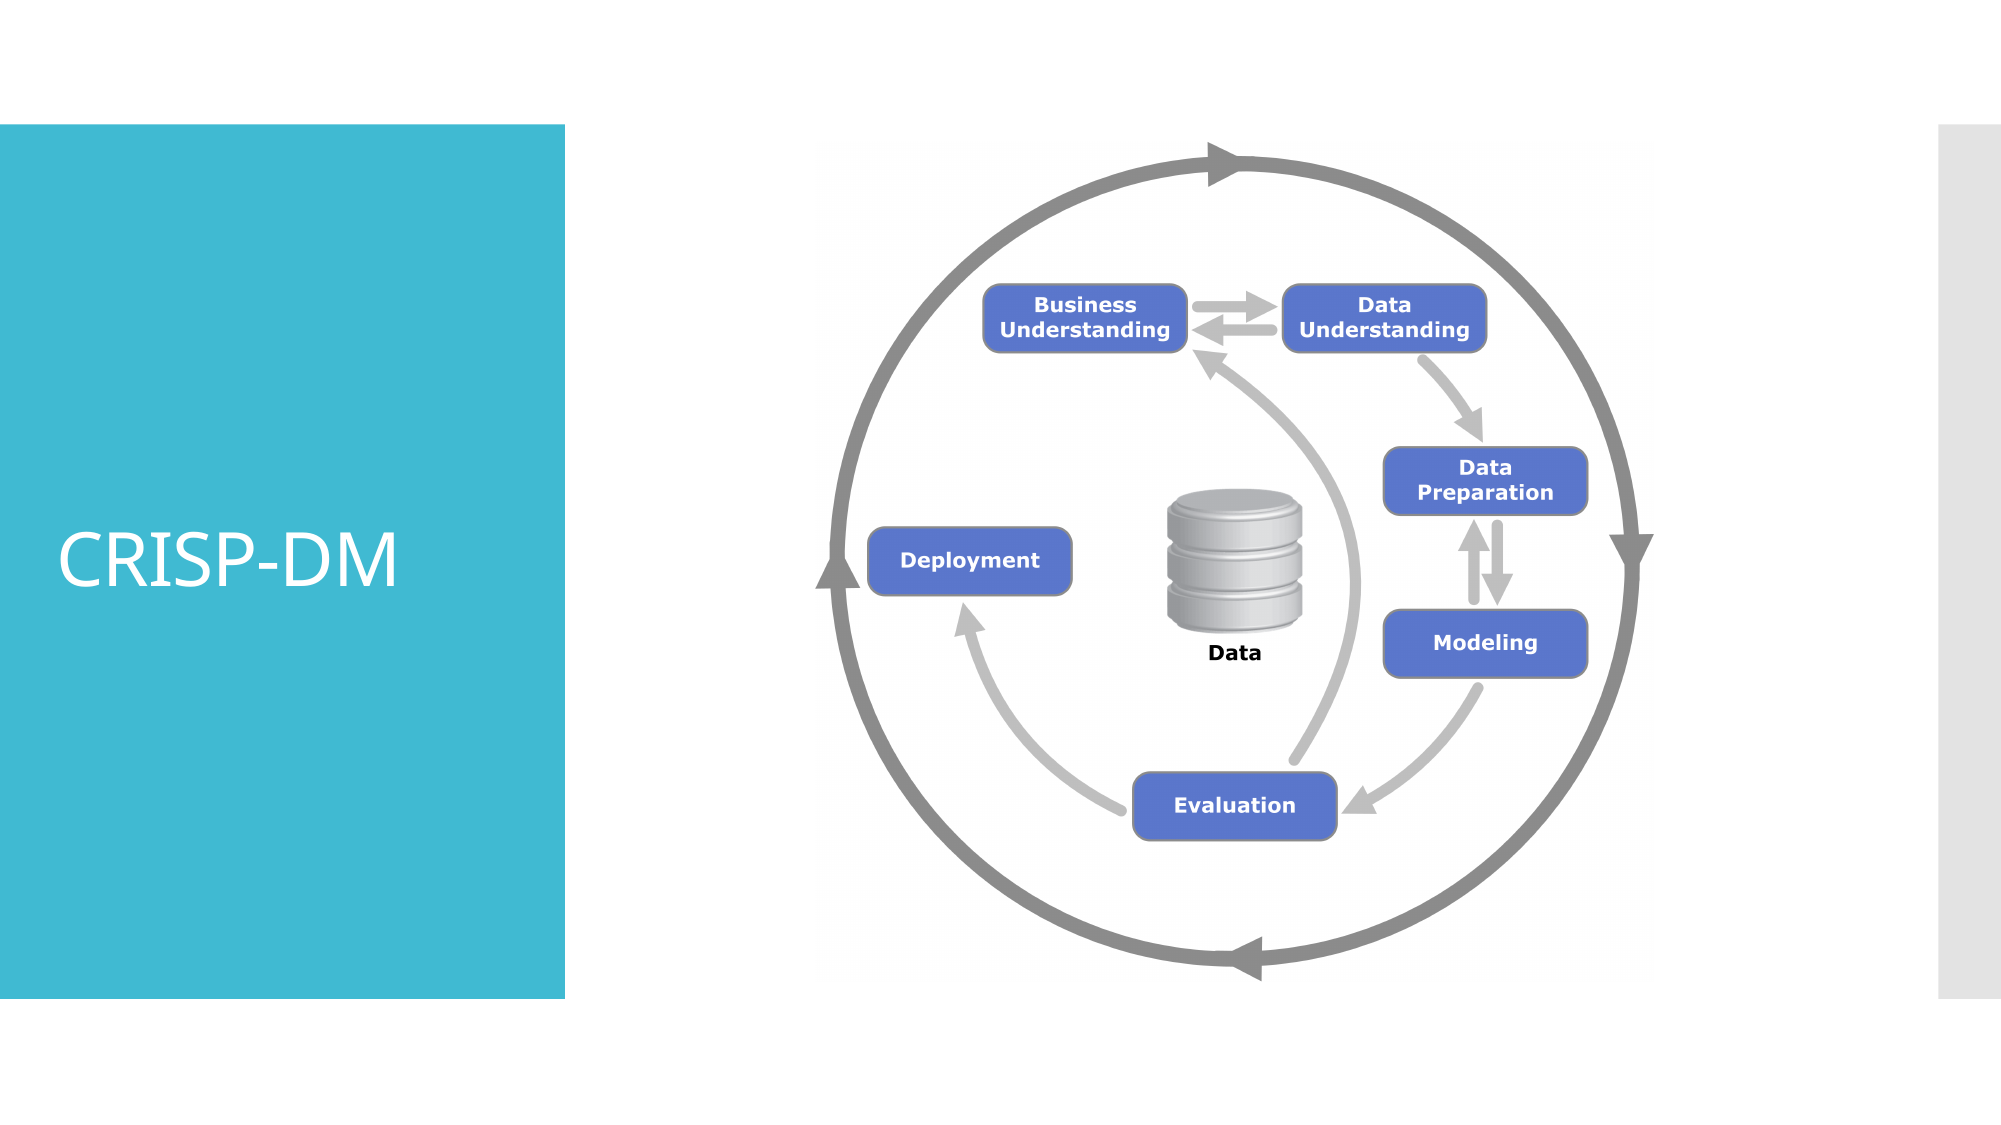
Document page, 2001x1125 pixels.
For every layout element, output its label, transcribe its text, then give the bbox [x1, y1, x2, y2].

title CRISP-DM [41, 184, 525, 940]
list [815, 141, 1655, 982]
